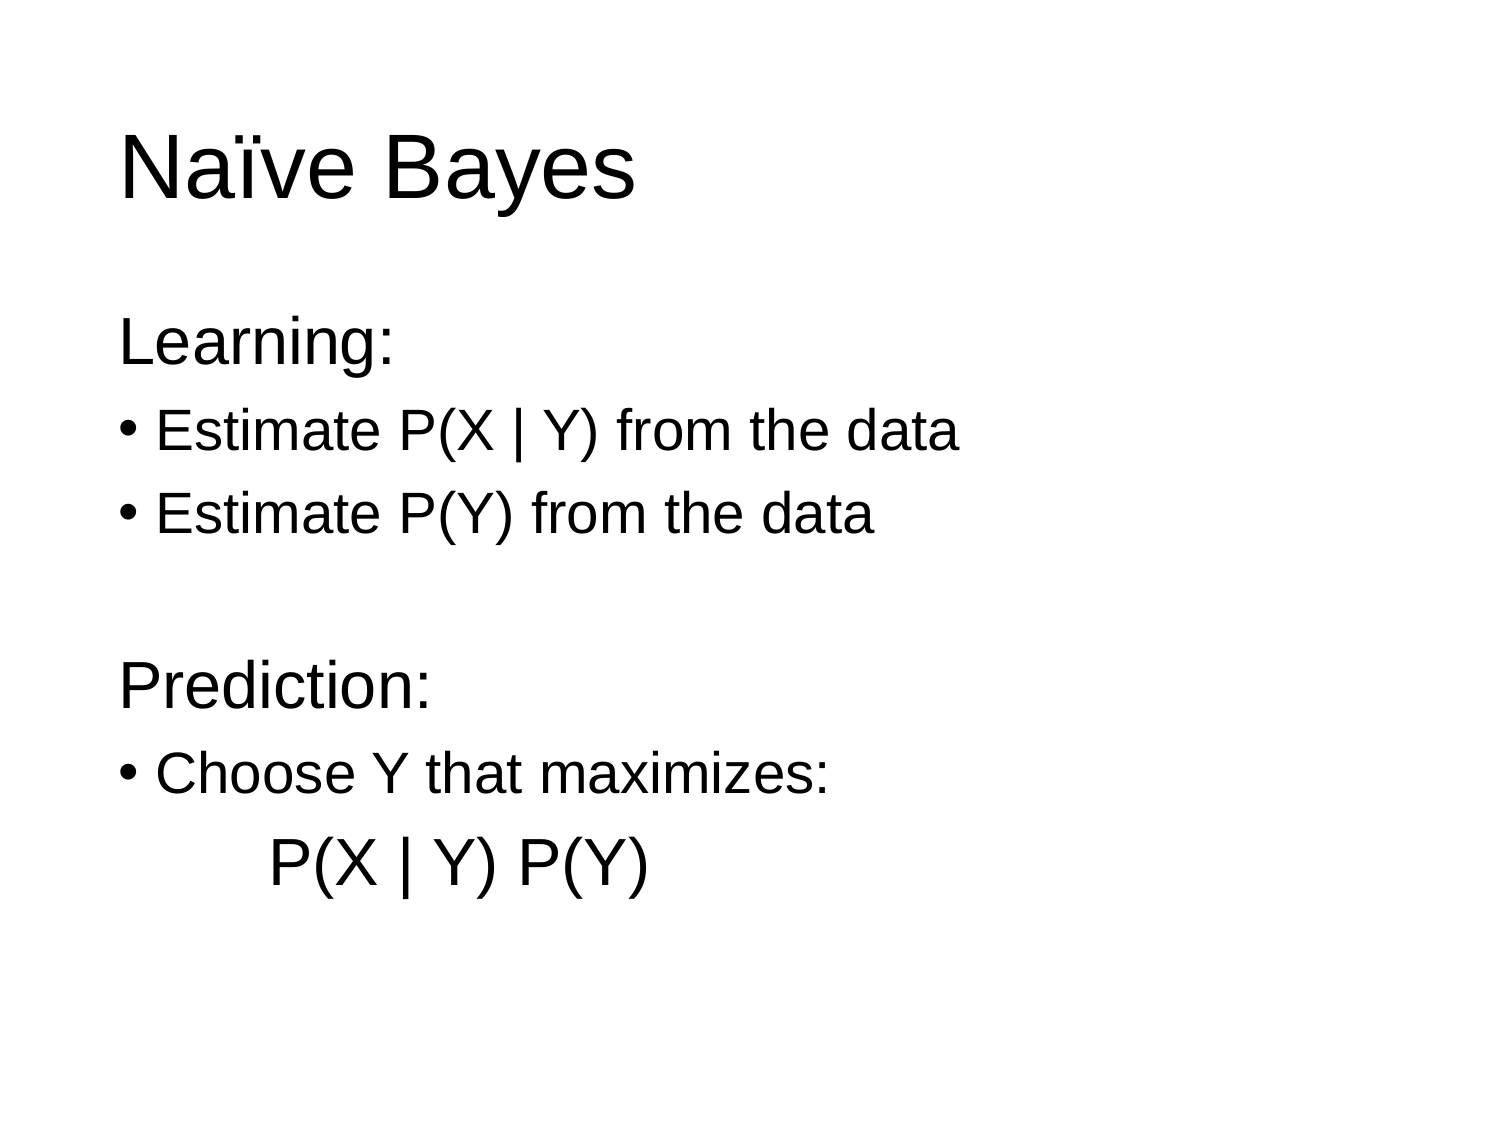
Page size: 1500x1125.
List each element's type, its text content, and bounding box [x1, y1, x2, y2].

title Naïve Bayes [103, 59, 1397, 278]
list Learning: Estimate P(X | Y) from the data Estimate P(Y) from the data Prediction: Choose Y that maximizes: P(X | Y) P(Y) [103, 299, 1428, 1125]
